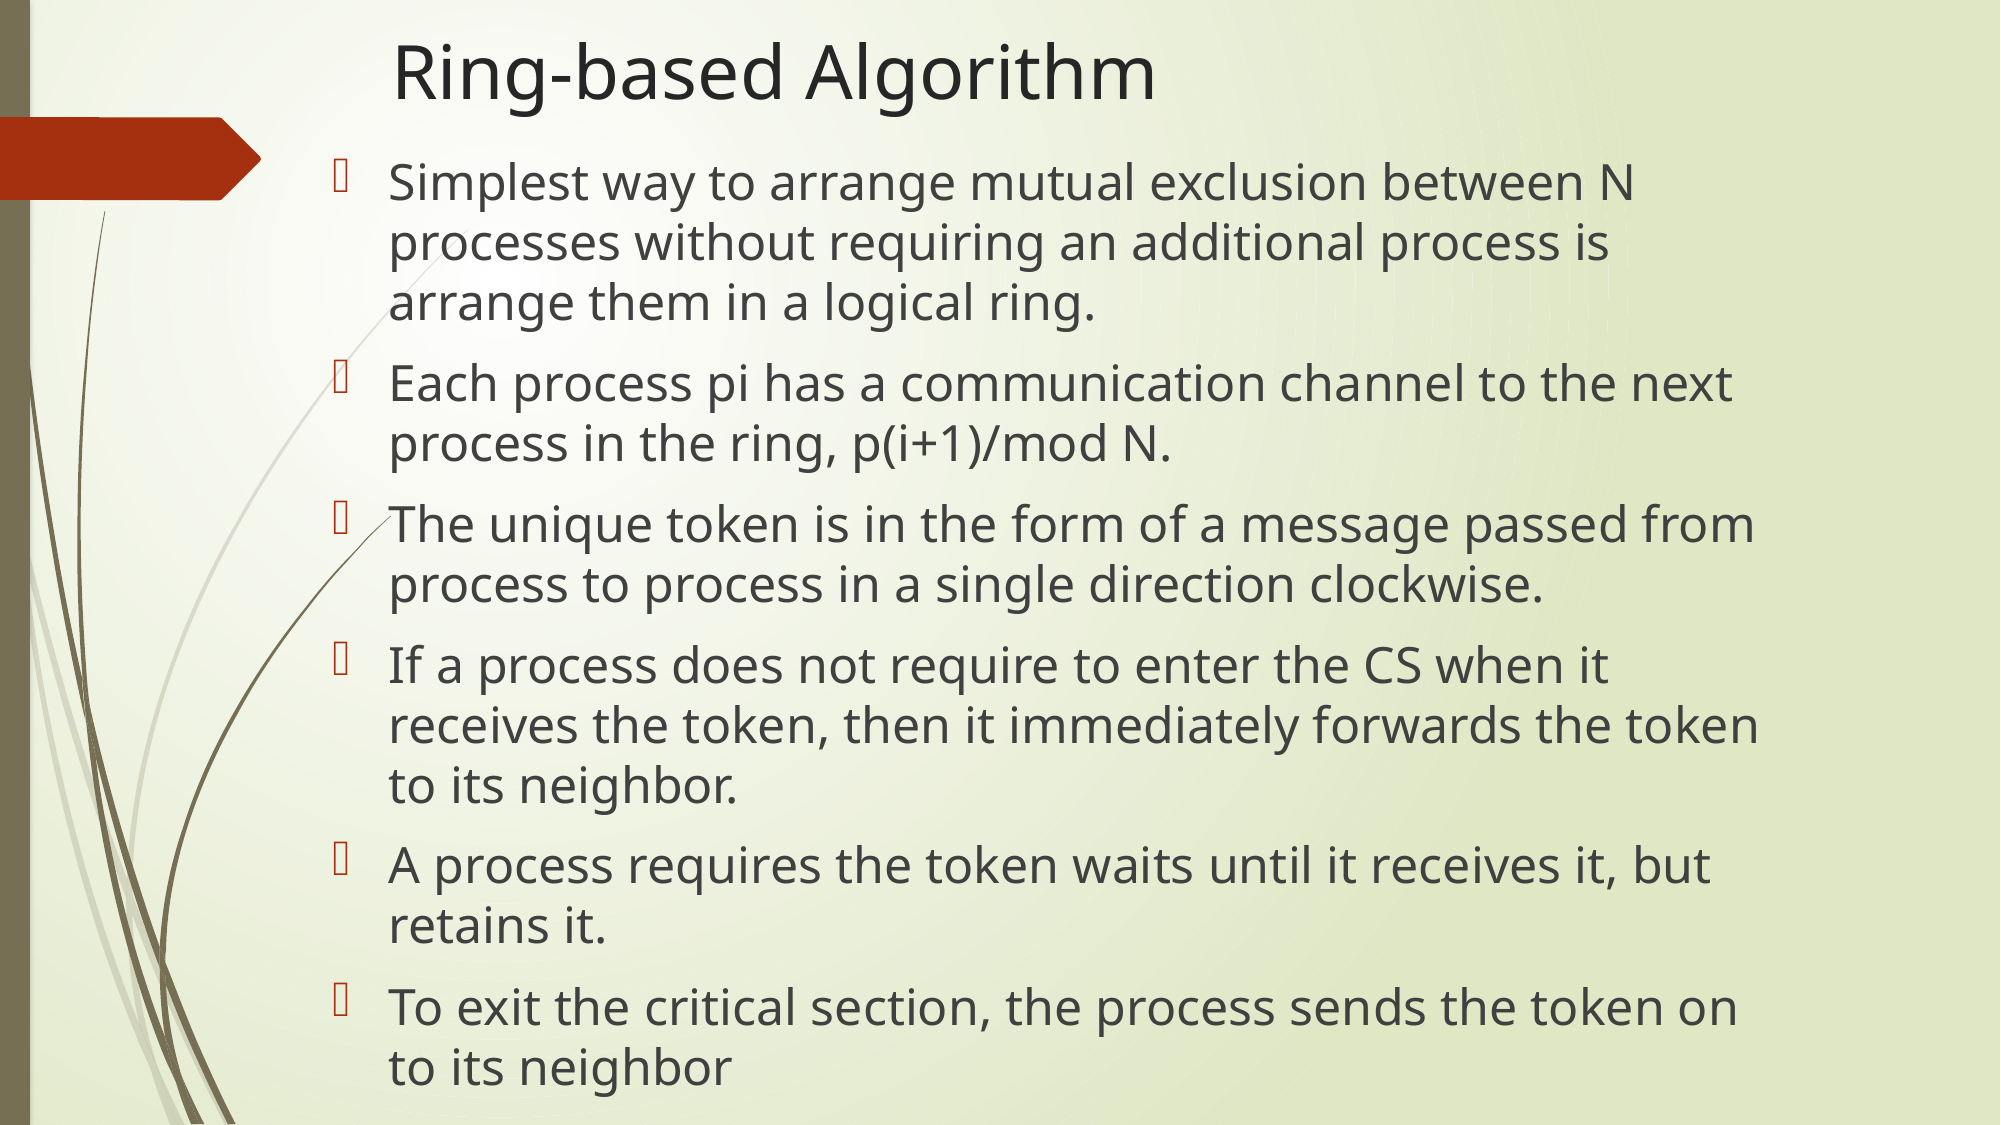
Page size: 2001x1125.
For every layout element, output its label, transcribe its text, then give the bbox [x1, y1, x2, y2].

title Ring-based Algorithm [376, 16, 1838, 227]
list Simplest way to arrange mutual exclusion between N processes without requiring an additional process is arrange them in a logical ring. Each process pi has a communication channel to the next process in the ring, p(i+1)/mod N. The unique token is in the form of a message passed from process to process in a single direction clockwise. If a process does not require to enter the CS when it receives the token, then it immediately forwards the token to its neighbor. A process requires the token waits until it receives it, but retains it. To exit the critical section, the process sends the token on to its neighbor [317, 143, 1781, 763]
